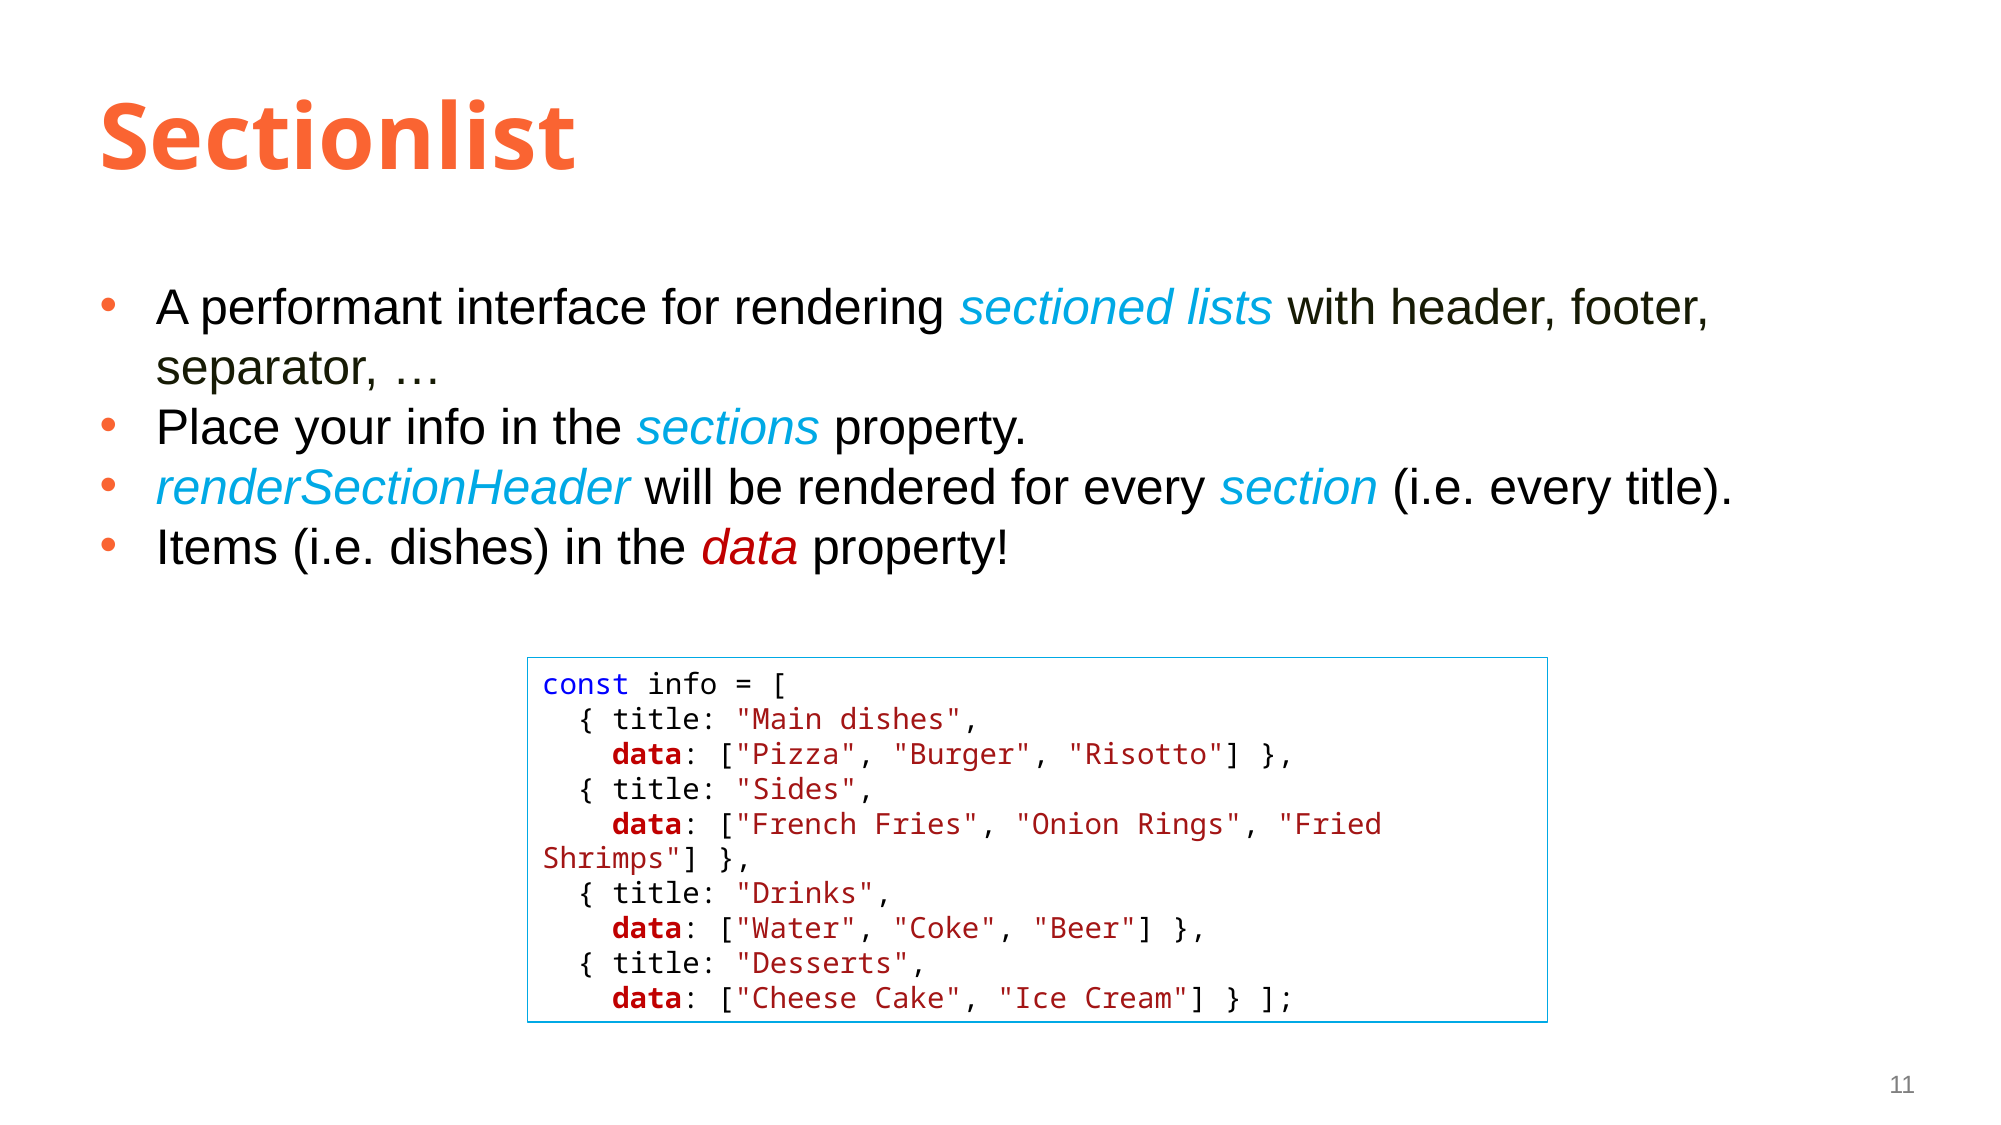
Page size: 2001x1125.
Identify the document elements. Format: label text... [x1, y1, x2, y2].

text_box const info = [ { title: "Main dishes", data: ["Pizza", "Burger", "Risotto"] }, { title: "Sides", data: ["French Fries", "Onion Rings", "Fried Shrimps"] }, { title: "Drinks", data: ["Water", "Coke", "Beer"] }, { title: "Desserts", data: ["Cheese Cake", "Ice Cream"] } ]; [527, 657, 1548, 1023]
slide_number 11 [1815, 1061, 1916, 1107]
title Sectionlist [84, 49, 1916, 233]
list A performant interface for rendering sectioned lists with header, footer, separator, … Place your info in the sections property. renderSectionHeader will be rendered for every section (i.e. every title). Items (i.e. dishes) in the data property! [84, 267, 1916, 1041]
